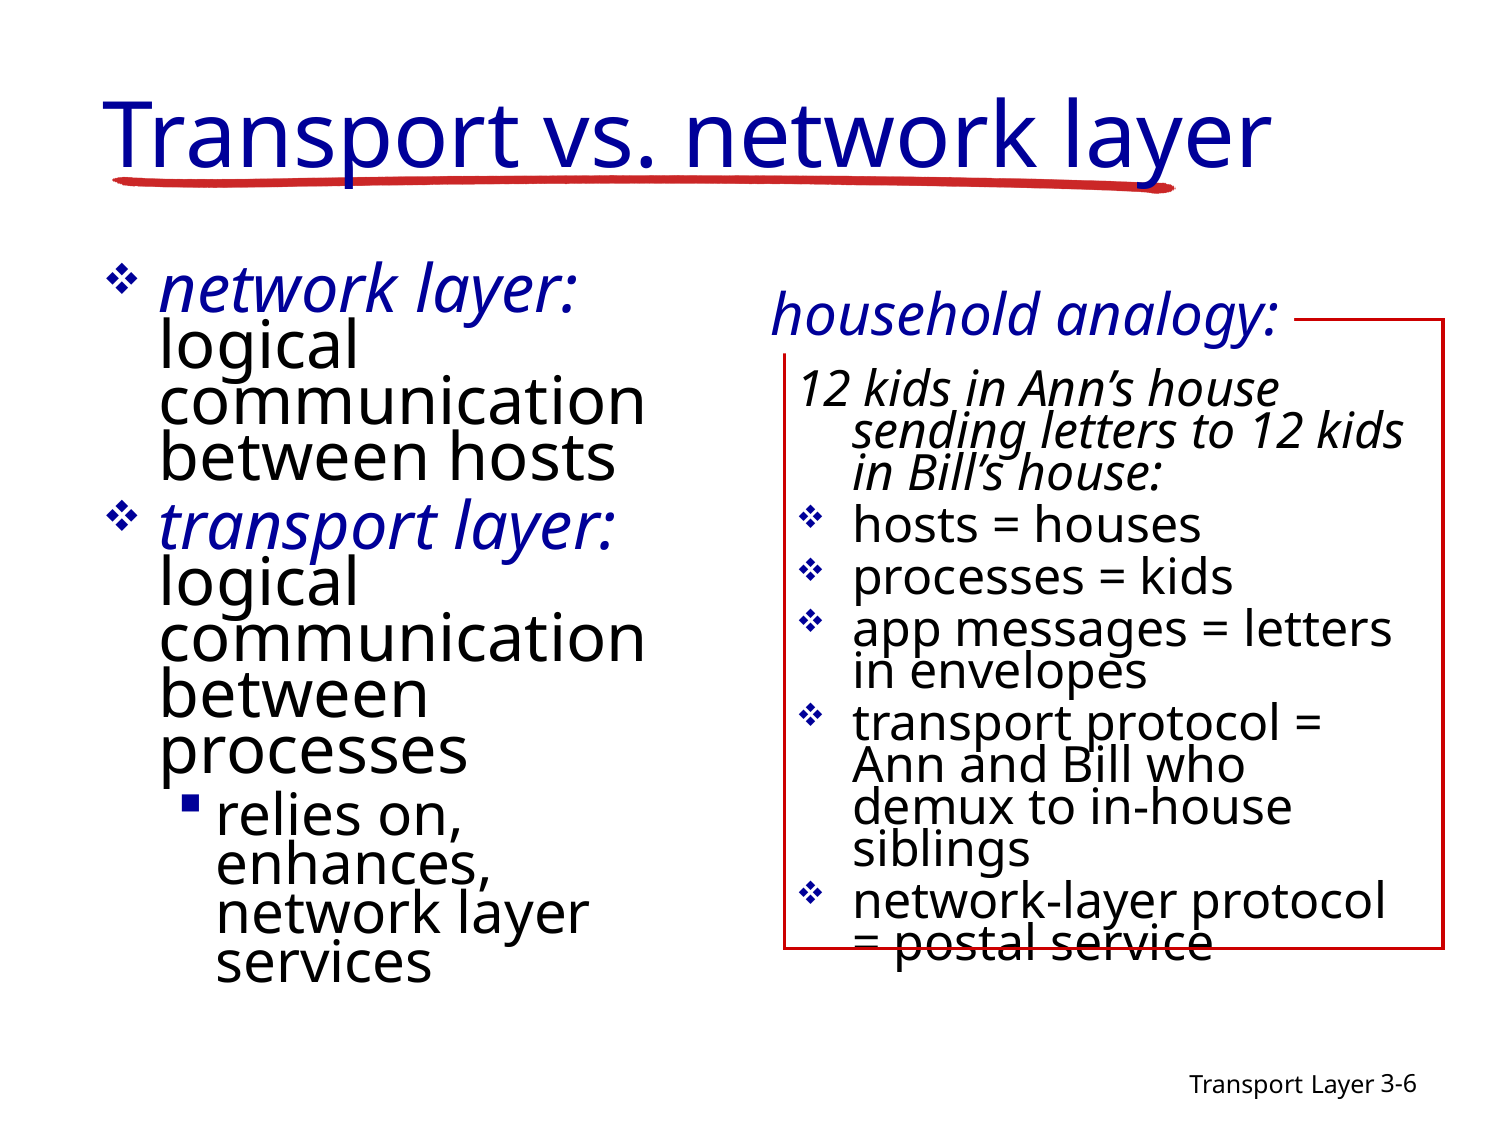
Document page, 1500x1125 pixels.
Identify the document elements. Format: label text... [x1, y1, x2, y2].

title Transport vs. network layer [87, 37, 1363, 225]
footer Transport Layer [914, 1063, 1365, 1105]
text_box [784, 319, 1443, 949]
slide_number 3-6 [1365, 1060, 1477, 1106]
text_box household analogy: [756, 282, 1295, 354]
list network layer: logical communication between hosts transport layer: logical communication between processes relies on, enhances, network layer services [87, 260, 713, 1024]
list 12 kids in Ann’s house sending letters to 12 kids in Bill’s house: hosts = houses processes = kids app messages = letters in envelopes transport protocol = Ann and Bill who demux to in-house siblings network-layer protocol = postal service [781, 365, 1432, 1063]
picture [107, 170, 1188, 200]
